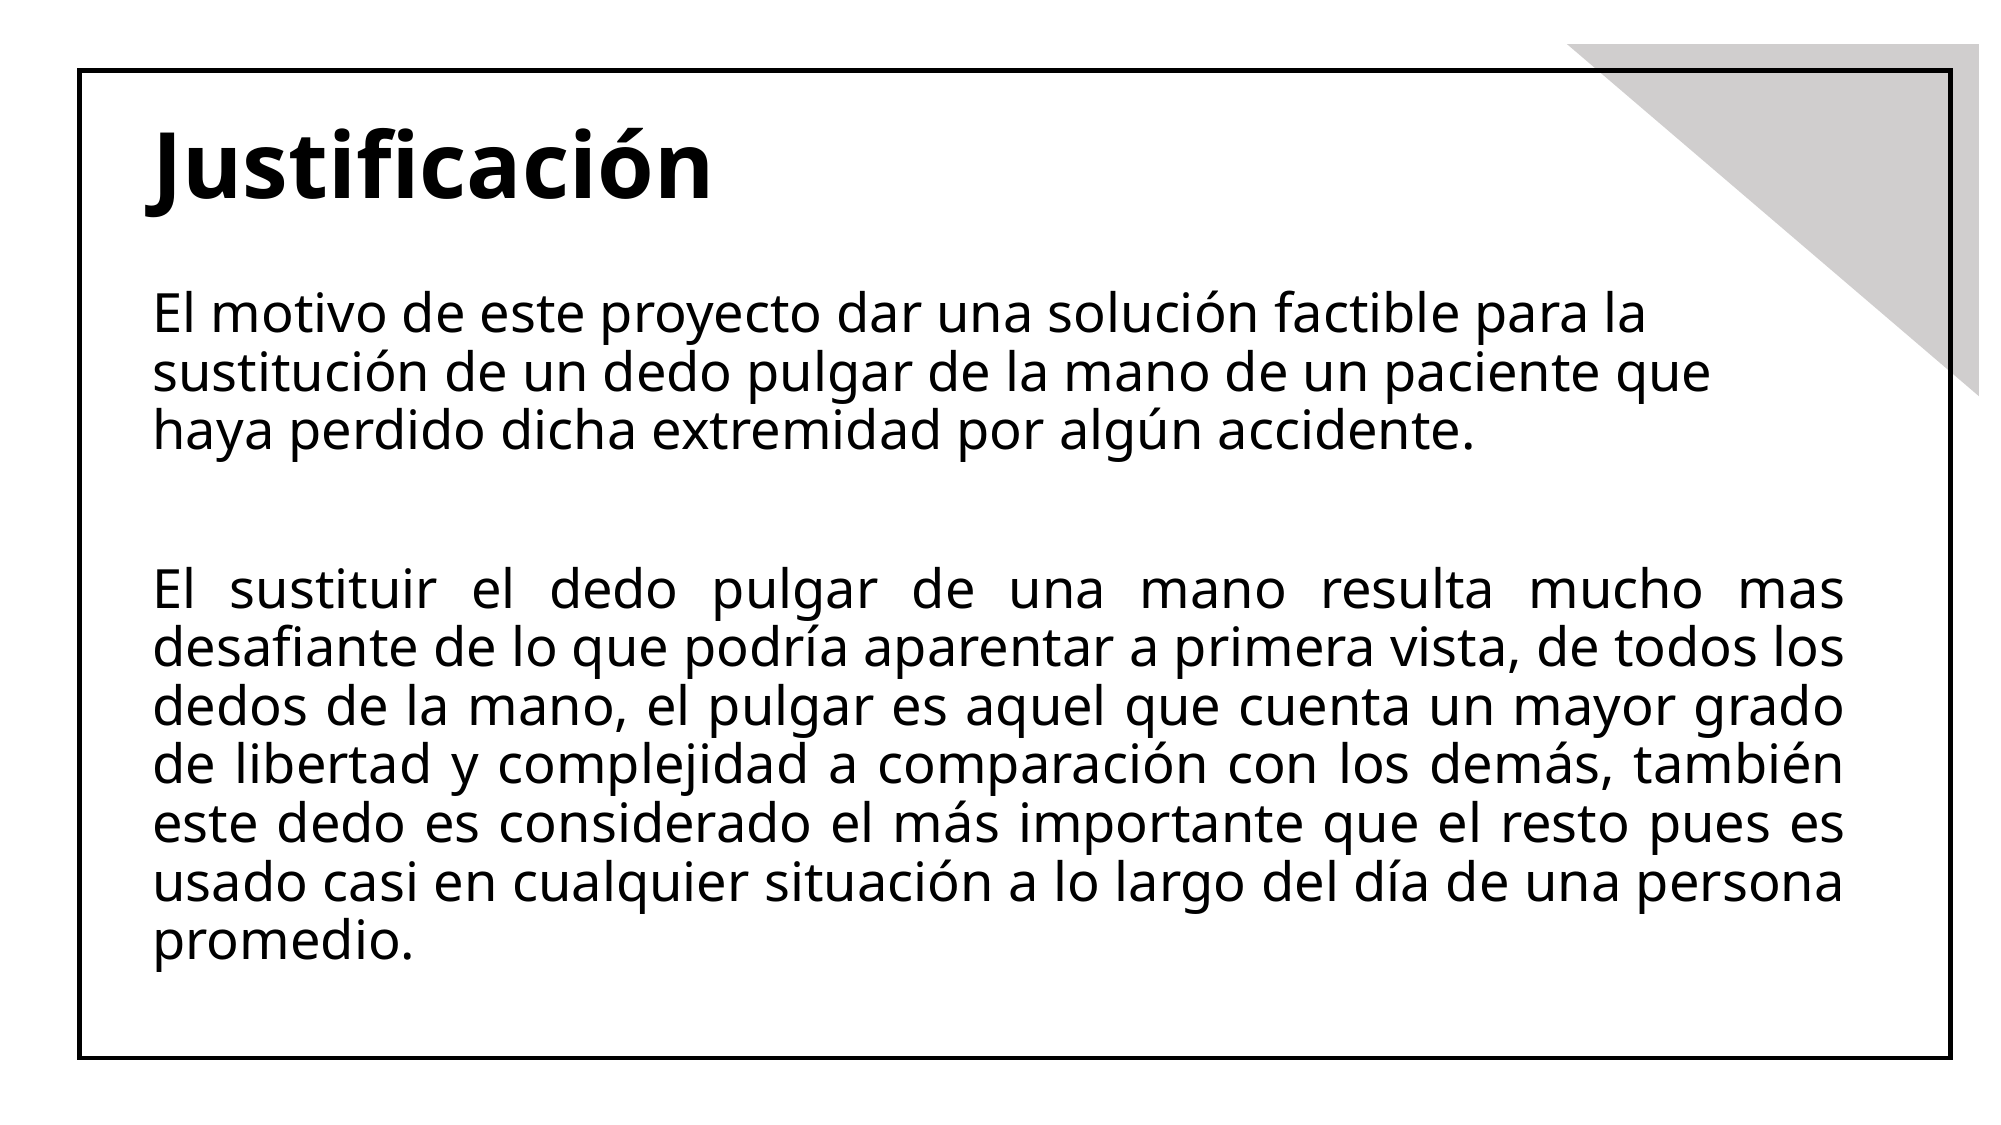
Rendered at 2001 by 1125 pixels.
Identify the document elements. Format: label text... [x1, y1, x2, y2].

text_box [78, 69, 1952, 1059]
title Justificación [137, 59, 1593, 69]
text_box [1564, 43, 1980, 399]
